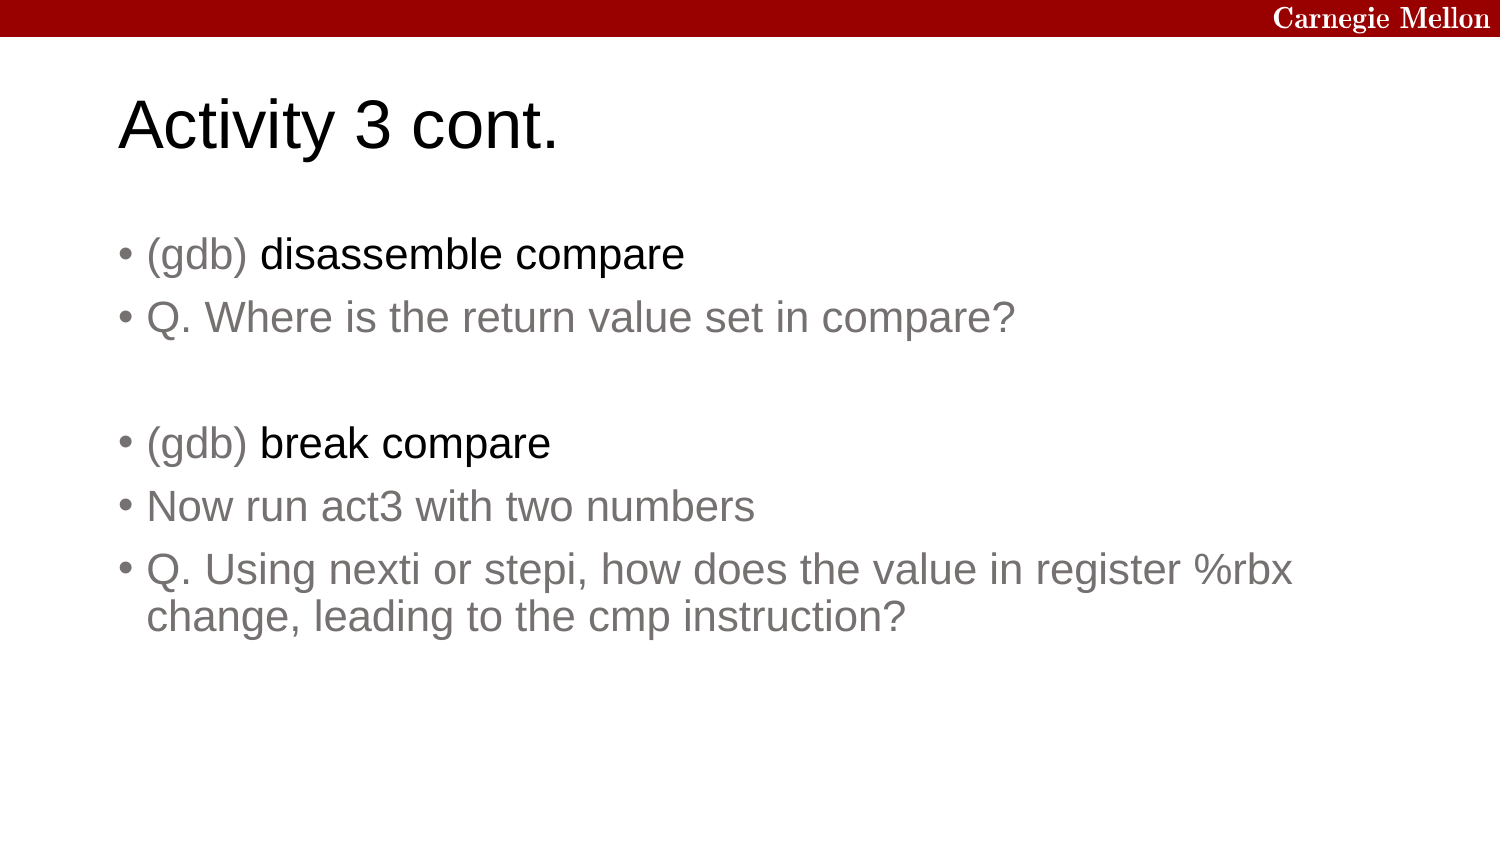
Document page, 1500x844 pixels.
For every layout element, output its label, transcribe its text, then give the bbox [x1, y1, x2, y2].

list (gdb) disassemble compare Q. Where is the return value set in compare? (gdb) break compare Now run act3 with two numbers Q. Using nexti or stepi, how does the value in register %rbx change, leading to the cmp instruction? [103, 224, 1397, 760]
title Activity 3 cont. [103, 44, 1397, 208]
picture [0, 0, 1500, 844]
